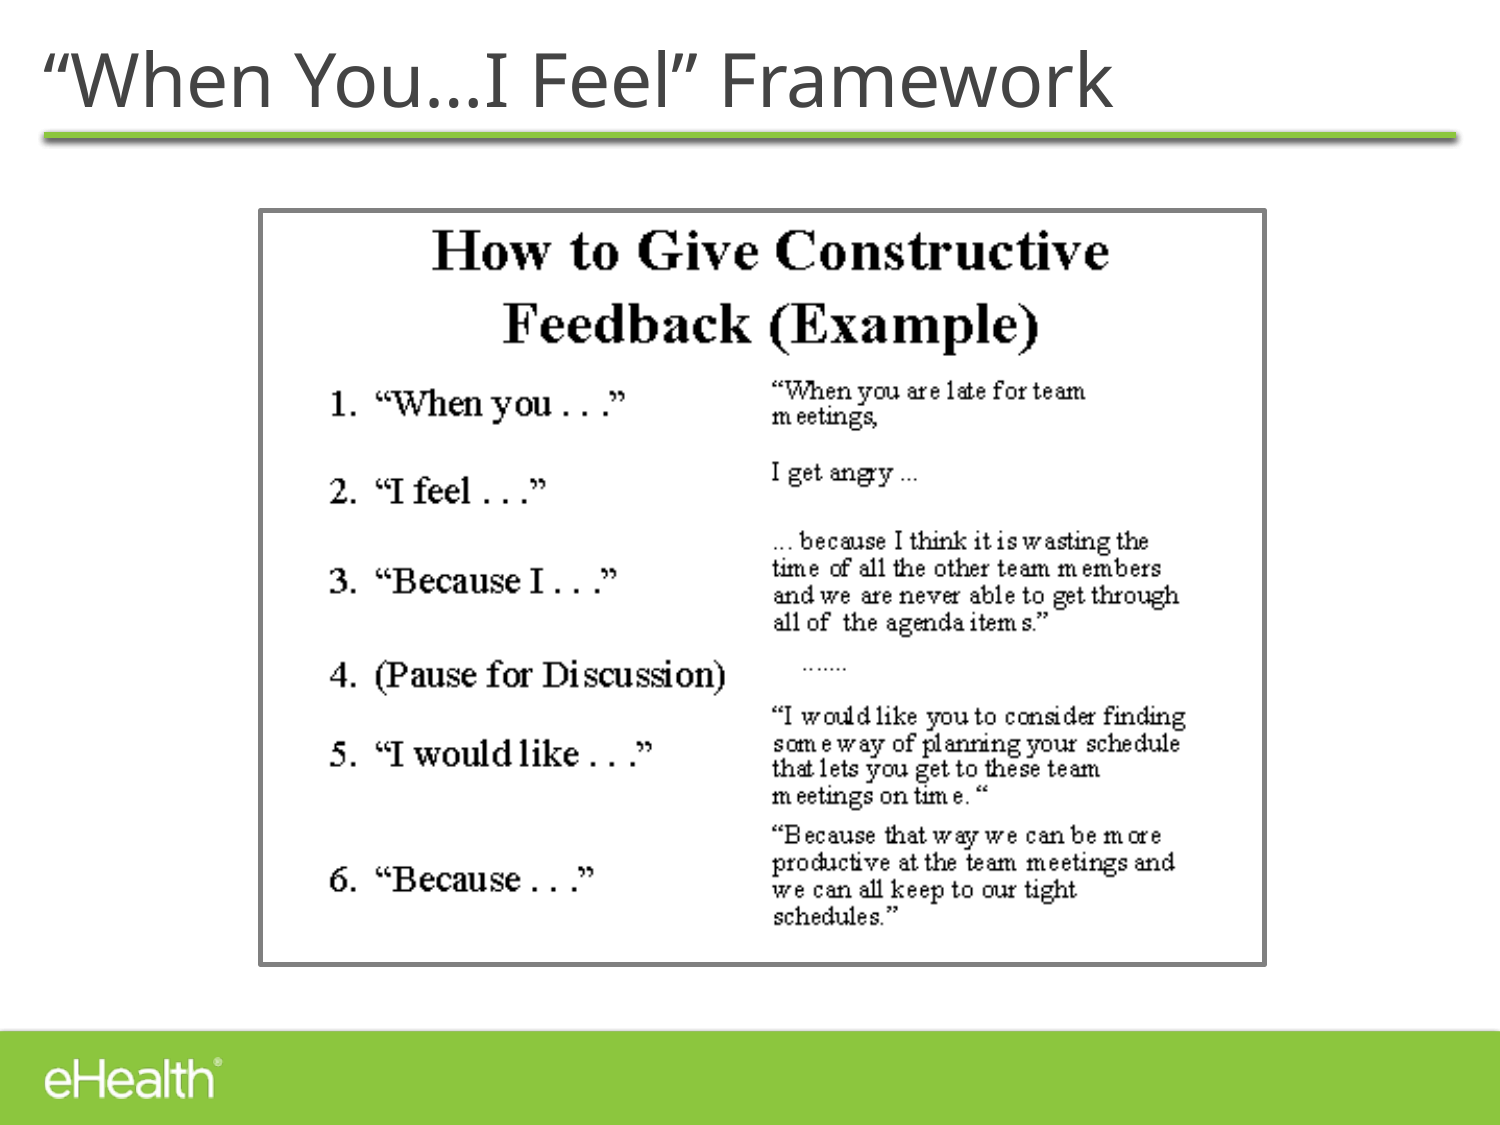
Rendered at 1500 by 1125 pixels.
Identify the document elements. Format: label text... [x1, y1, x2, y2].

title “When You…I Feel” Framework [40, 29, 1460, 129]
picture [43, 1057, 224, 1099]
picture [262, 212, 1263, 963]
